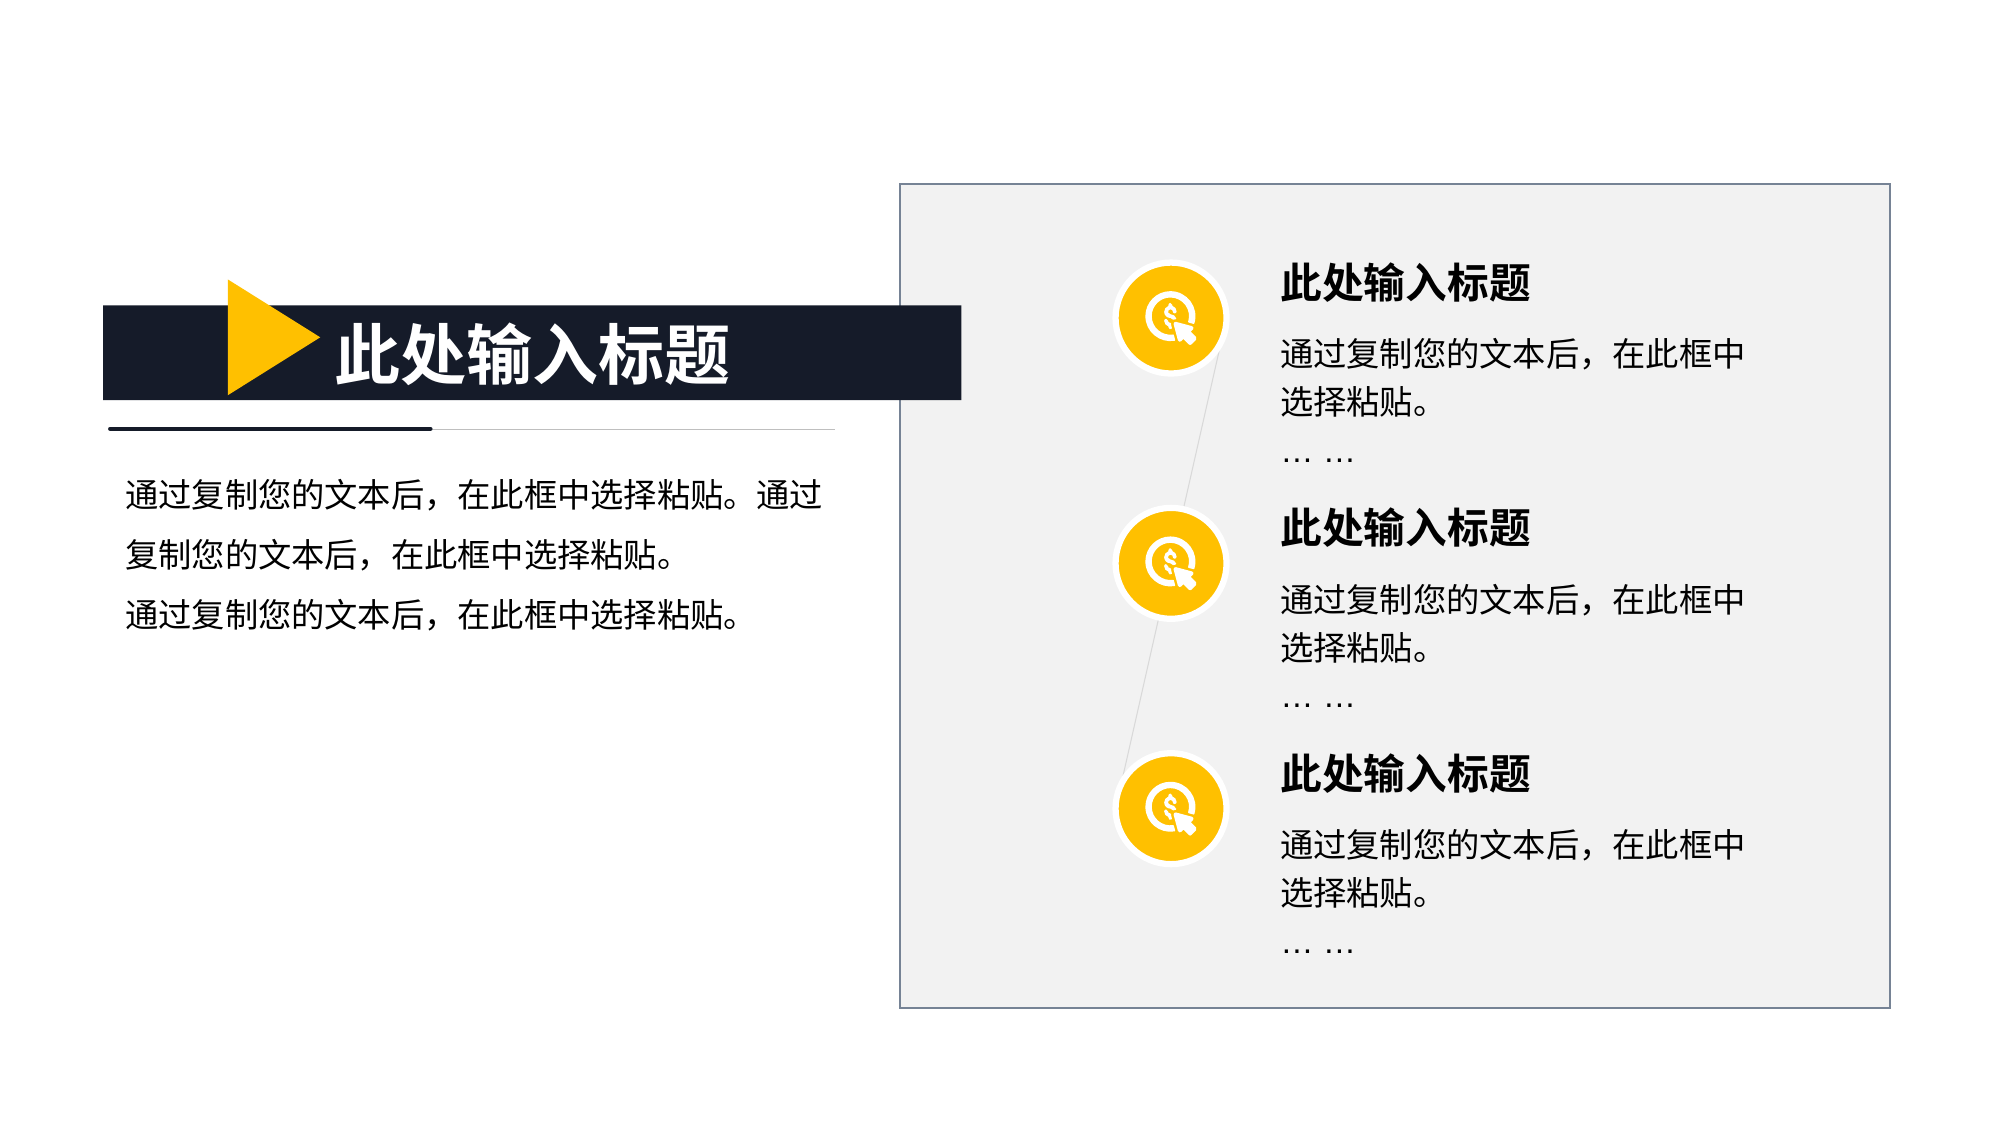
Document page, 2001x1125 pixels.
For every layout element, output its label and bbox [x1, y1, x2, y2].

text_box [899, 184, 1890, 1008]
text_box [103, 279, 962, 401]
text_box [110, 428, 859, 609]
